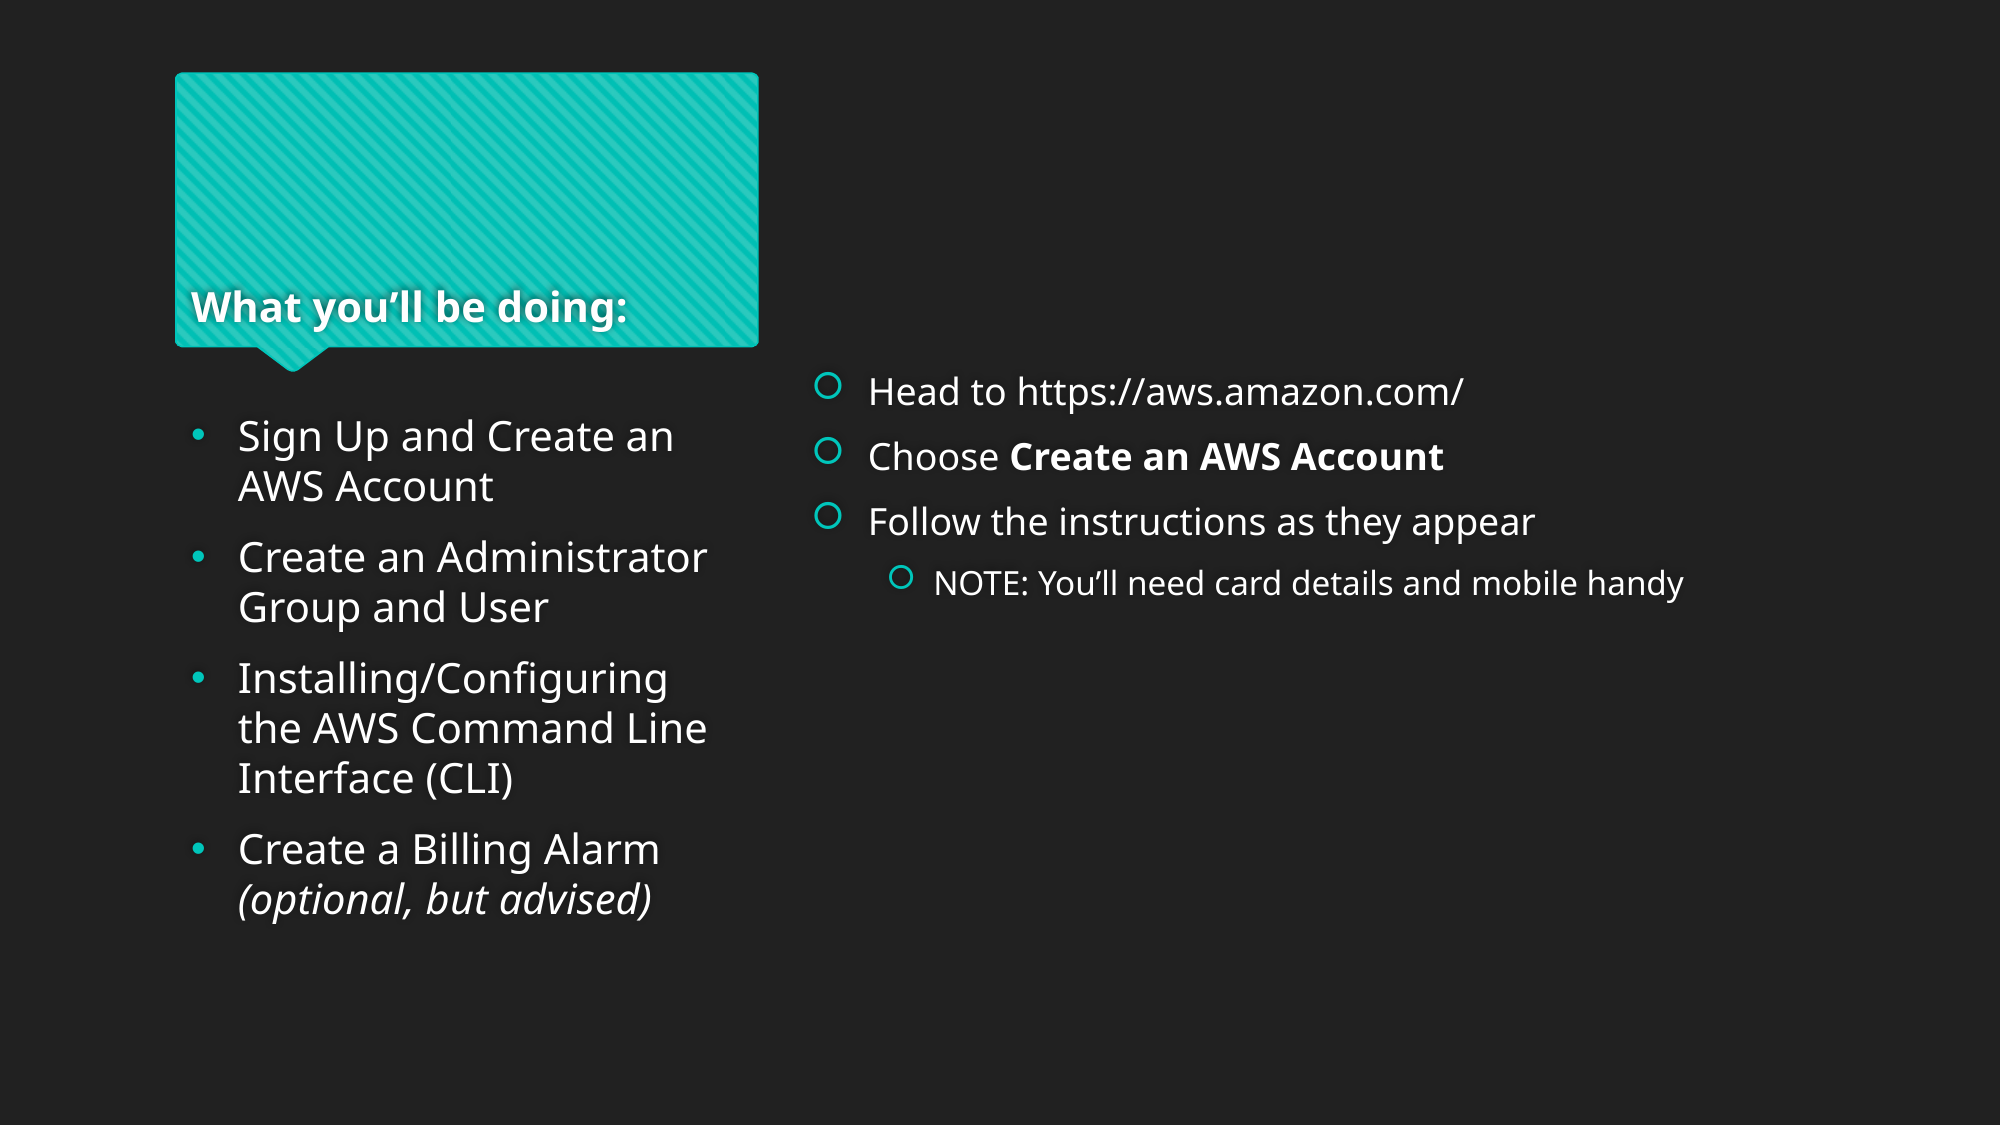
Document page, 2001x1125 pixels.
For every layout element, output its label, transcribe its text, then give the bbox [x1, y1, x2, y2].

list Head to https://aws.amazon.com/ Choose Create an AWS Account Follow the instructions as they appear NOTE: You’ll need card details and mobile handy [796, 73, 1823, 962]
list Sign Up and Create an AWS Account Create an Administrator Group and User Installing/Configuring the AWS Command Line Interface (CLI) Create a Billing Alarm (optional, but advised) [176, 370, 758, 962]
title What you’ll be doing: [176, 73, 758, 339]
